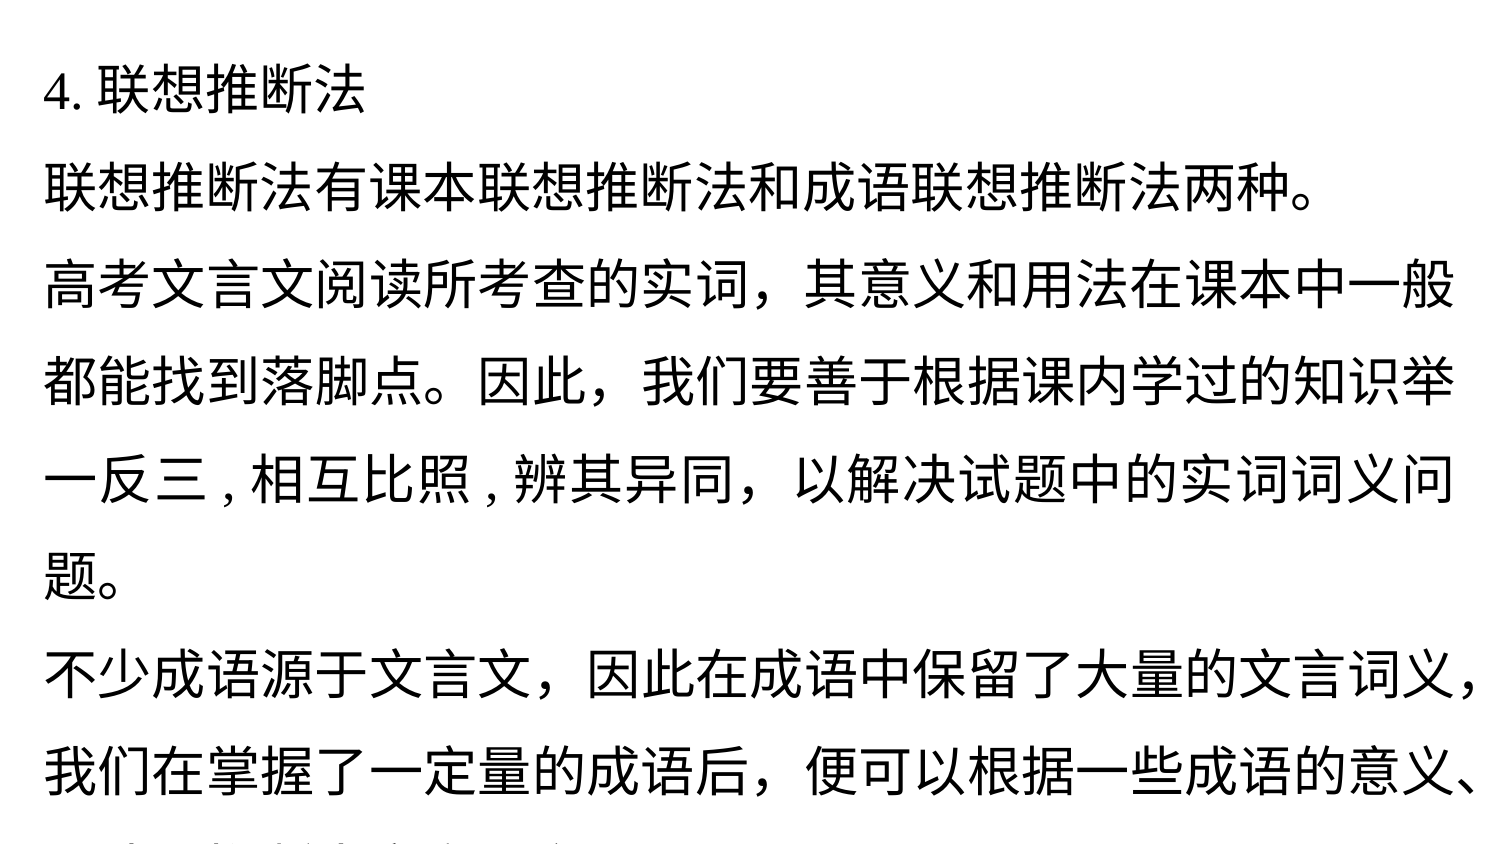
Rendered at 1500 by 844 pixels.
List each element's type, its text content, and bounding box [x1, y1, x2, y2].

text_box 4.联想推断法 联想推断法有课本联想推断法和成语联想推断法两种。 高考文言文阅读所考查的实词，其意义和用法在课本中一般都能找到落脚点。因此，我们要善于根据课内学过的知识举一反三,相互比照,辨其异同，以解决试题中的实词词义问题。 不少成语源于文言文，因此在成语中保留了大量的文言词义，我们在掌握了一定量的成语后，便可以根据一些成语的意义、用法，推断出文言词义。 [28, 15, 1471, 844]
